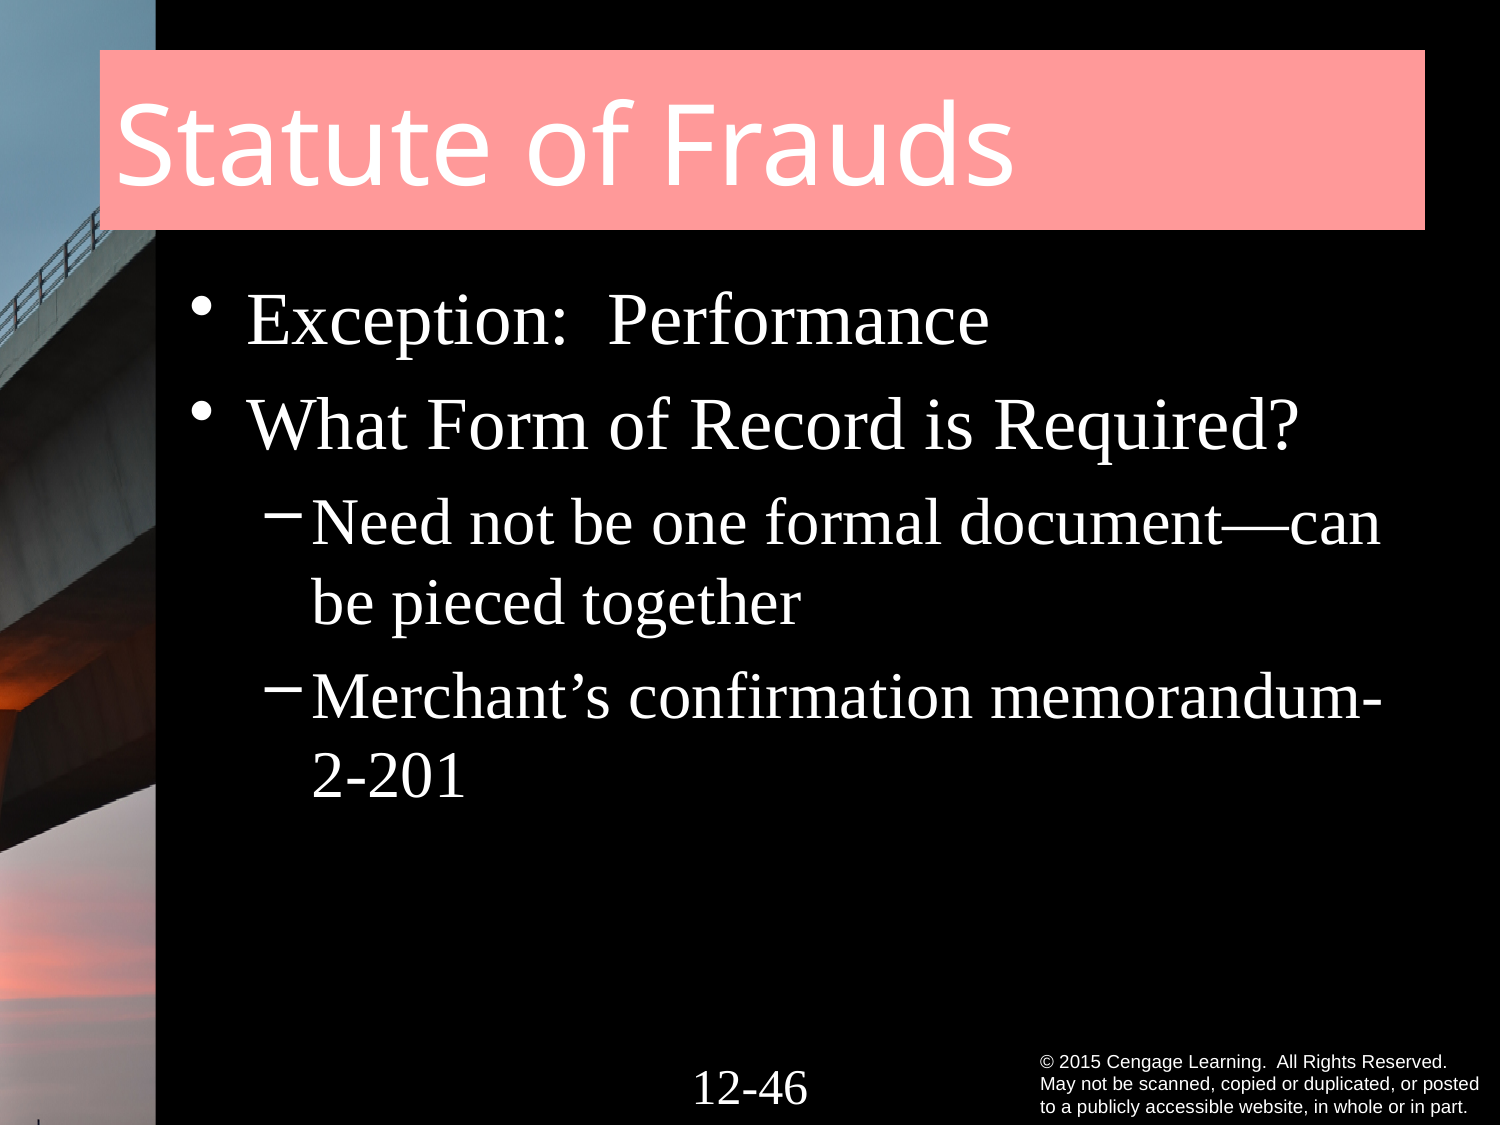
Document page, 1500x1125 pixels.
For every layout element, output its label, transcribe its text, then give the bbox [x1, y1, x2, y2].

picture [0, 0, 155, 1125]
title Statute of Frauds [99, 49, 1426, 231]
slide_number 12-45 [574, 1046, 926, 1125]
list Exception: Performance What Form of Record is Required? Need not be one formal document—can be pieced together Merchant’s confirmation memorandum-2-201 [174, 262, 1425, 1005]
